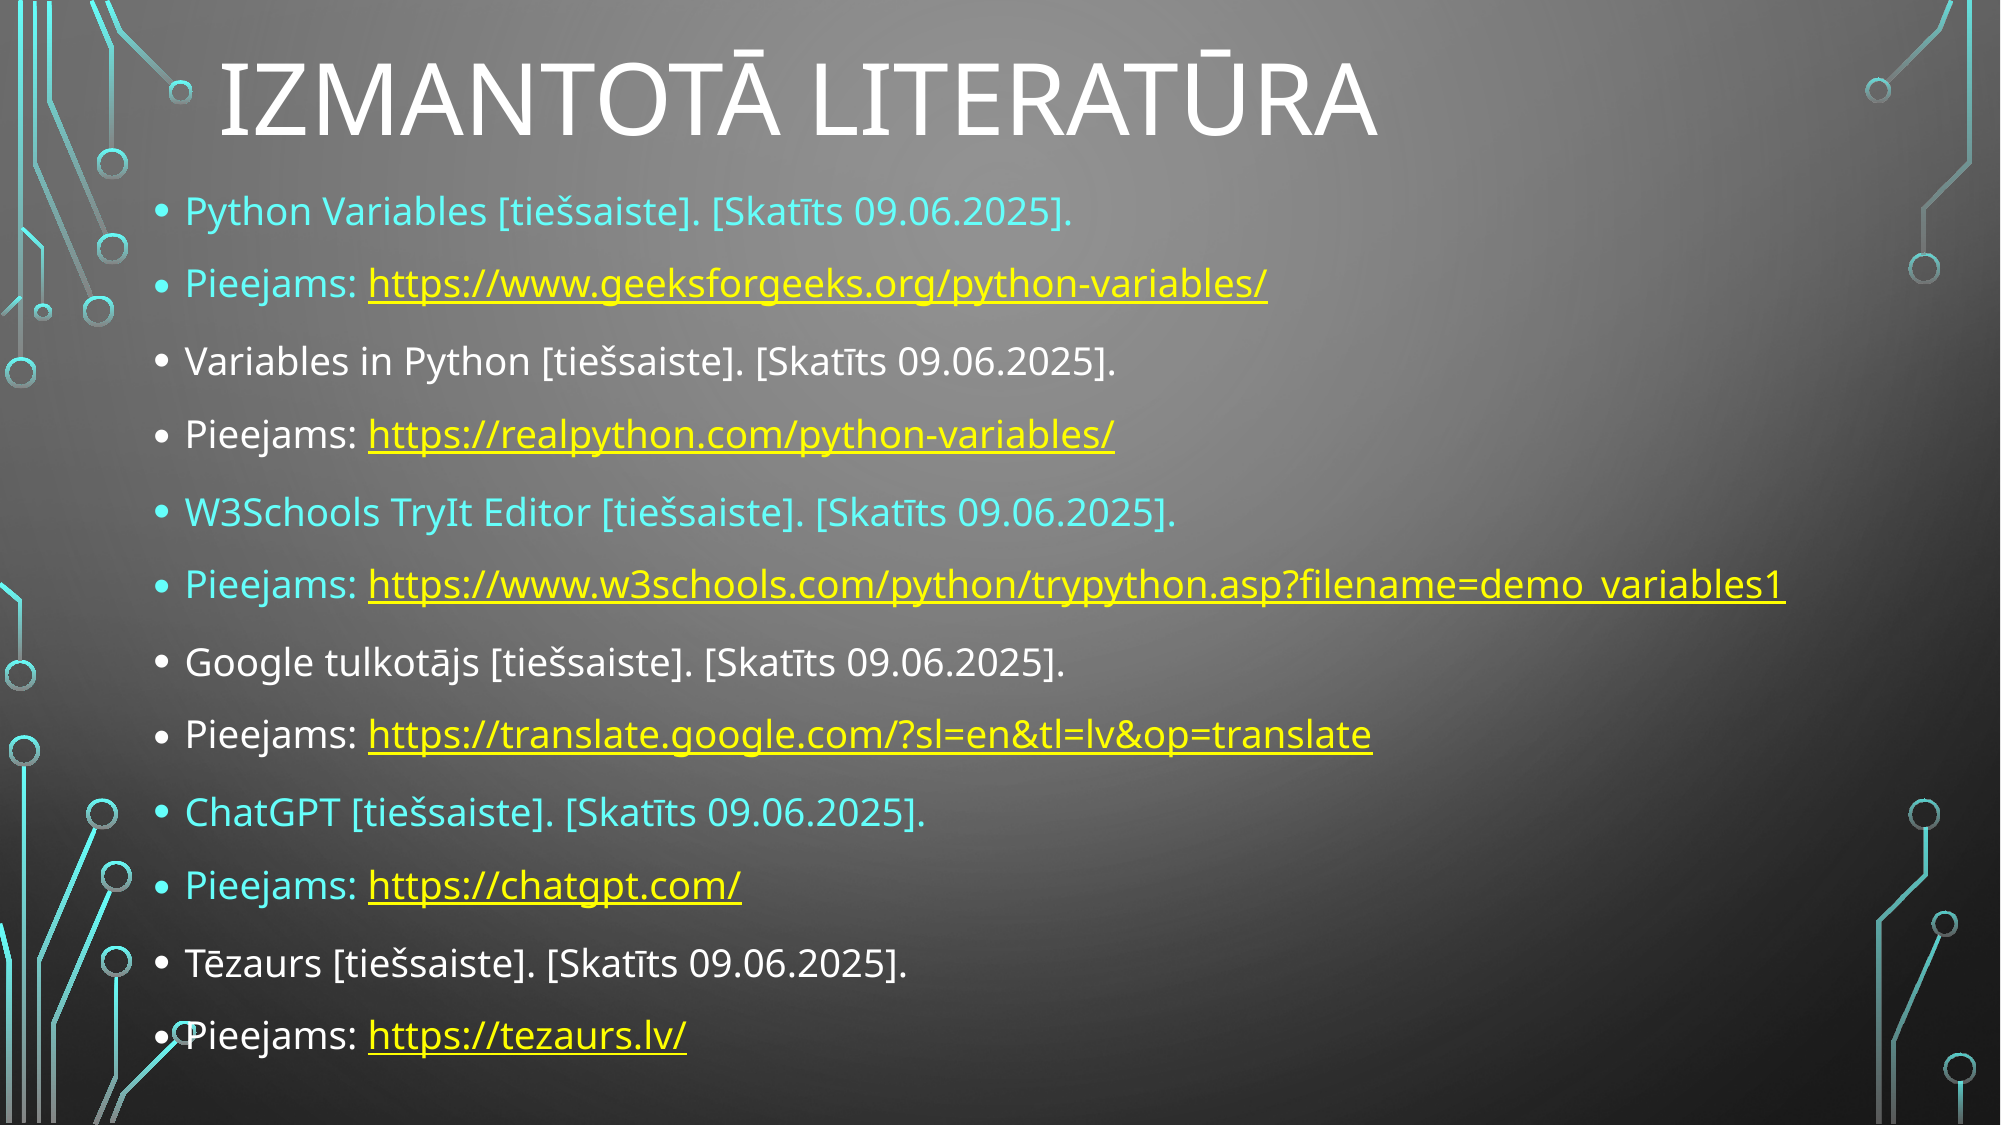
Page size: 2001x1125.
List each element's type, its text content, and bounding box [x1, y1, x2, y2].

list Python Variables [tiešsaiste]. [Skatīts 09.06.2025]. Pieejams: https://www.geeksforgeeks.org/python-variables/ Variables in Python [tiešsaiste]. [Skatīts 09.06.2025]. Pieejams: https://realpython.com/python-variables/ W3Schools TryIt Editor [tiešsaiste]. [Skatīts 09.06.2025]. Pieejams: https://www.w3schools.com/python/trypython.asp?filename=demo_variables1 Google tulkotājs [tiešsaiste]. [Skatīts 09.06.2025]. Pieejams: https://translate.google.com/?sl=en&tl=lv&op=translate ChatGPT [tiešsaiste]. [Skatīts 09.06.2025]. Pieejams: https://chatgpt.com/ Tēzaurs [tiešsaiste]. [Skatīts 09.06.2025]. Pieejams: https://tezaurs.lv/ [138, 170, 1889, 1079]
title Izmantotā literatūra [203, 0, 1829, 170]
